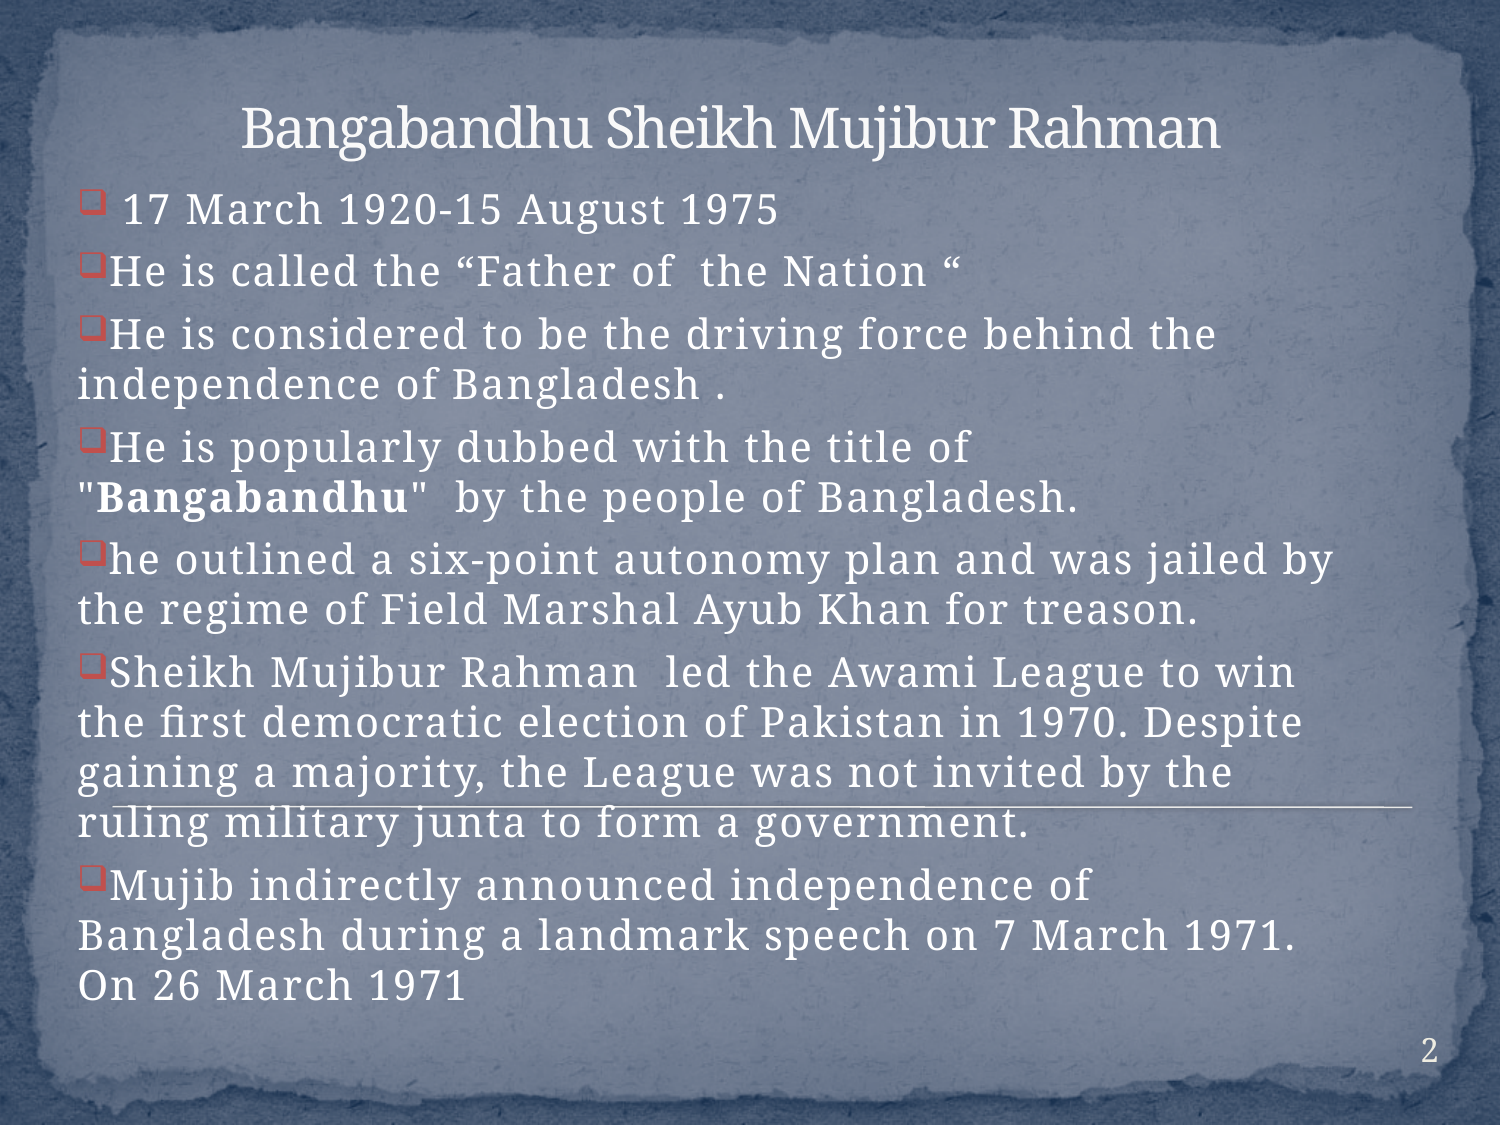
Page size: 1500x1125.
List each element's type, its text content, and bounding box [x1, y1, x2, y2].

list 17 March 1920-15 August 1975 He is called the “Father of the Nation “ He is considered to be the driving force behind the independence of Bangladesh . He is popularly dubbed with the title of "Bangabandhu" by the people of Bangladesh. he outlined a six-point autonomy plan and was jailed by the regime of Field Marshal Ayub Khan for treason. Sheikh Mujibur Rahman led the Awami League to win the first democratic election of Pakistan in 1970. Despite gaining a majority, the League was not invited by the ruling military junta to form a government. Mujib indirectly announced independence of Bangladesh during a landmark speech on 7 March 1971. On 26 March 1971 [62, 174, 1363, 1025]
title Bangabandhu Sheikh Mujibur Rahman [99, 49, 1363, 174]
slide_number 2 [1379, 1014, 1480, 1089]
